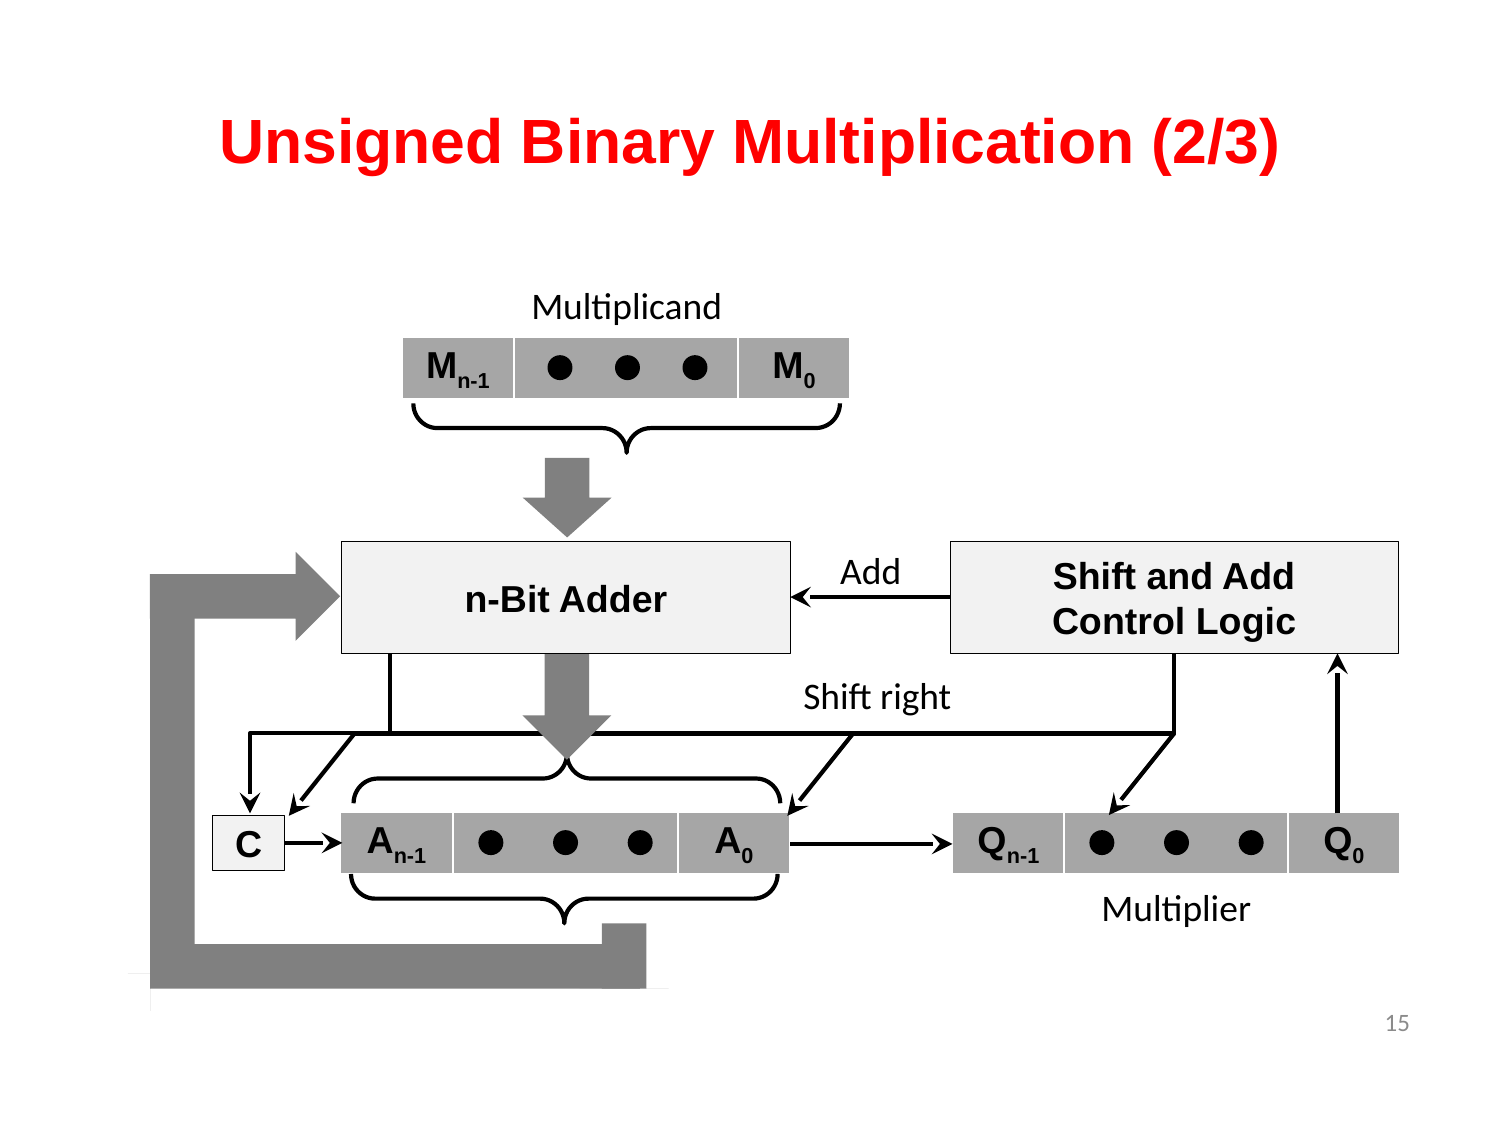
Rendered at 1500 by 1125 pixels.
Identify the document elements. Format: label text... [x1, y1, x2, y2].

text_box [148, 942, 642, 1013]
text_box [239, 662, 401, 804]
table_header [515, 338, 718, 398]
text_box [125, 621, 219, 975]
text_box Multiplier [1086, 876, 1267, 937]
table_header [454, 813, 677, 873]
table_header Q0 [1289, 813, 1399, 873]
text_box [405, 761, 718, 804]
text_box [520, 652, 614, 762]
table_header A0 [679, 813, 718, 873]
text_box [600, 921, 671, 991]
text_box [723, 283, 805, 1104]
table_header [1065, 813, 1287, 873]
text_box [520, 455, 614, 540]
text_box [547, 354, 708, 381]
text_box n-Bit Adder [340, 539, 718, 655]
text_box Shift and Add Control Logic [948, 539, 1401, 655]
text_box [412, 403, 718, 454]
table_header Mn-1 [403, 338, 513, 398]
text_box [478, 829, 653, 856]
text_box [786, 733, 853, 817]
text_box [1108, 733, 1175, 816]
text_box [147, 549, 343, 643]
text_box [1089, 829, 1264, 856]
text_box [810, 403, 841, 429]
table_header An-1 [341, 813, 452, 873]
text_box Add [825, 539, 917, 596]
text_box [288, 733, 355, 817]
text_box C [210, 813, 287, 873]
slide_number 15 [1074, 991, 1425, 1051]
text_box Multiplicand [516, 274, 738, 335]
text_box [350, 873, 718, 925]
table_header M0 [810, 338, 849, 398]
title Unsigned Binary Multiplication (2/3) [75, 45, 1425, 233]
table_header Qn-1 [953, 813, 1063, 873]
text_box Shift right [810, 664, 967, 725]
